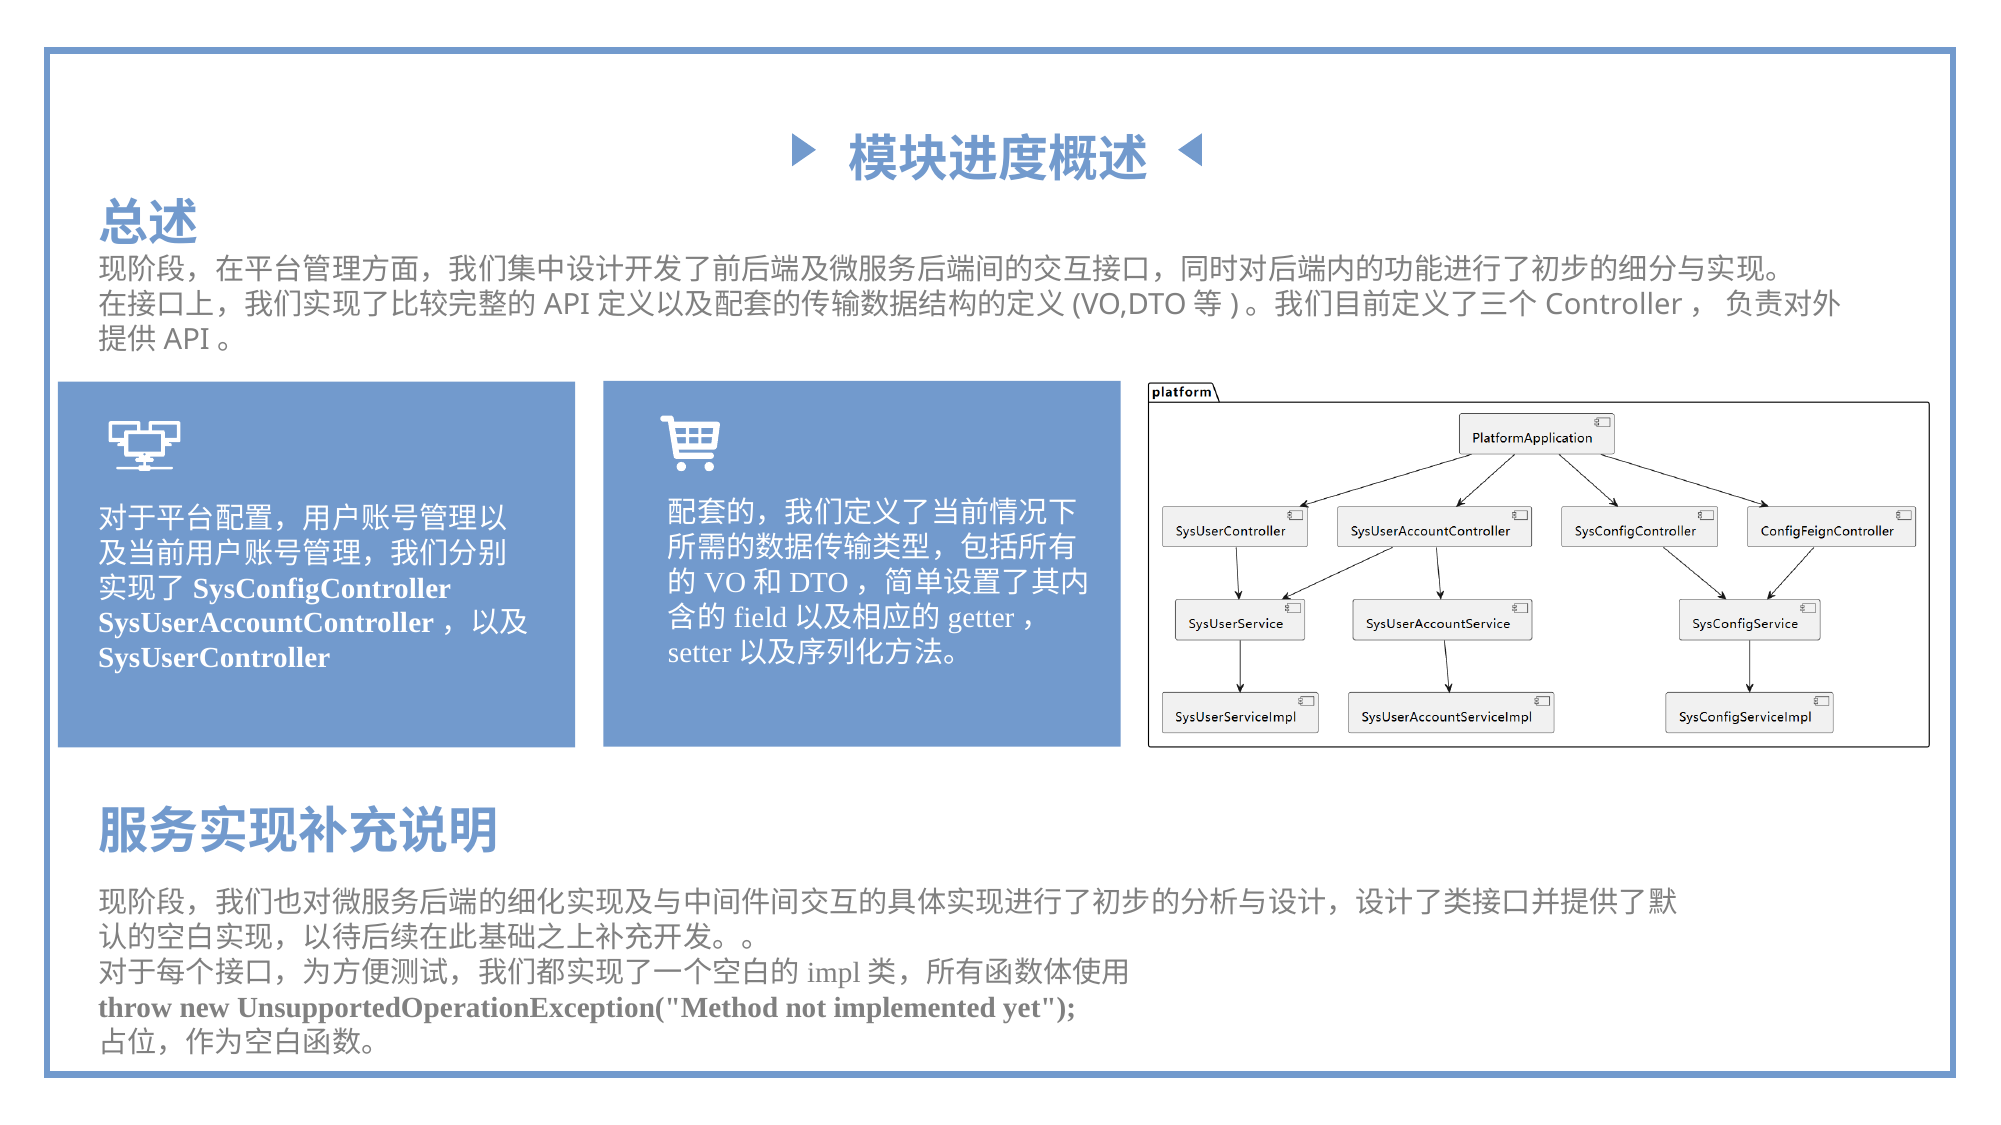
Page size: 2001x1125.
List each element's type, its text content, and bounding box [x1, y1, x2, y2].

text_box 总述 [83, 183, 214, 259]
text_box 对于平台配置，用户账号管理以及当前用户账号管理，我们分别实现了SysConfigController SysUserAccountController，以及SysUserController [83, 491, 550, 682]
text_box 现阶段，在平台管理方面，我们集中设计开发了前后端及微服务后端间的交互接口，同时对后端内的功能进行了初步的细分与实现。 在接口上，我们实现了比较完整的API定义以及配套的传输数据结构的定义(VO,DTO等)。我们目前定义了三个Controller， 负责对外提供API。 [83, 242, 1867, 363]
text_box [602, 380, 1122, 748]
text_box 服务实现补充说明 [83, 790, 514, 866]
text_box 现阶段，我们也对微服务后端的细化实现及与中间件间交互的具体实现进行了初步的分析与设计，设计了类接口并提供了默认的空白实现，以待后续在此基础之上补充开发。。 对于每个接口，为方便测试，我们都实现了一个空白的impl类，所有函数体使用 throw new UnsupportedOperationException("Method not implemented yet"); 占位，作为空白函数。 [83, 875, 1710, 1066]
text_box [704, 461, 714, 472]
text_box [57, 381, 576, 748]
text_box [46, 49, 1954, 1075]
text_box [660, 415, 720, 459]
text_box 模块进度概述 [833, 119, 1164, 195]
text_box [108, 421, 181, 471]
text_box 配套的，我们定义了当前情况下所需的数据传输类型，包括所有的VO和DTO，简单设置了其内含的field以及相应的getter， setter以及序列化方法。 [653, 485, 1120, 676]
text_box [676, 461, 686, 472]
text_box [791, 131, 818, 169]
picture [1139, 380, 1942, 758]
text_box [1176, 131, 1203, 169]
